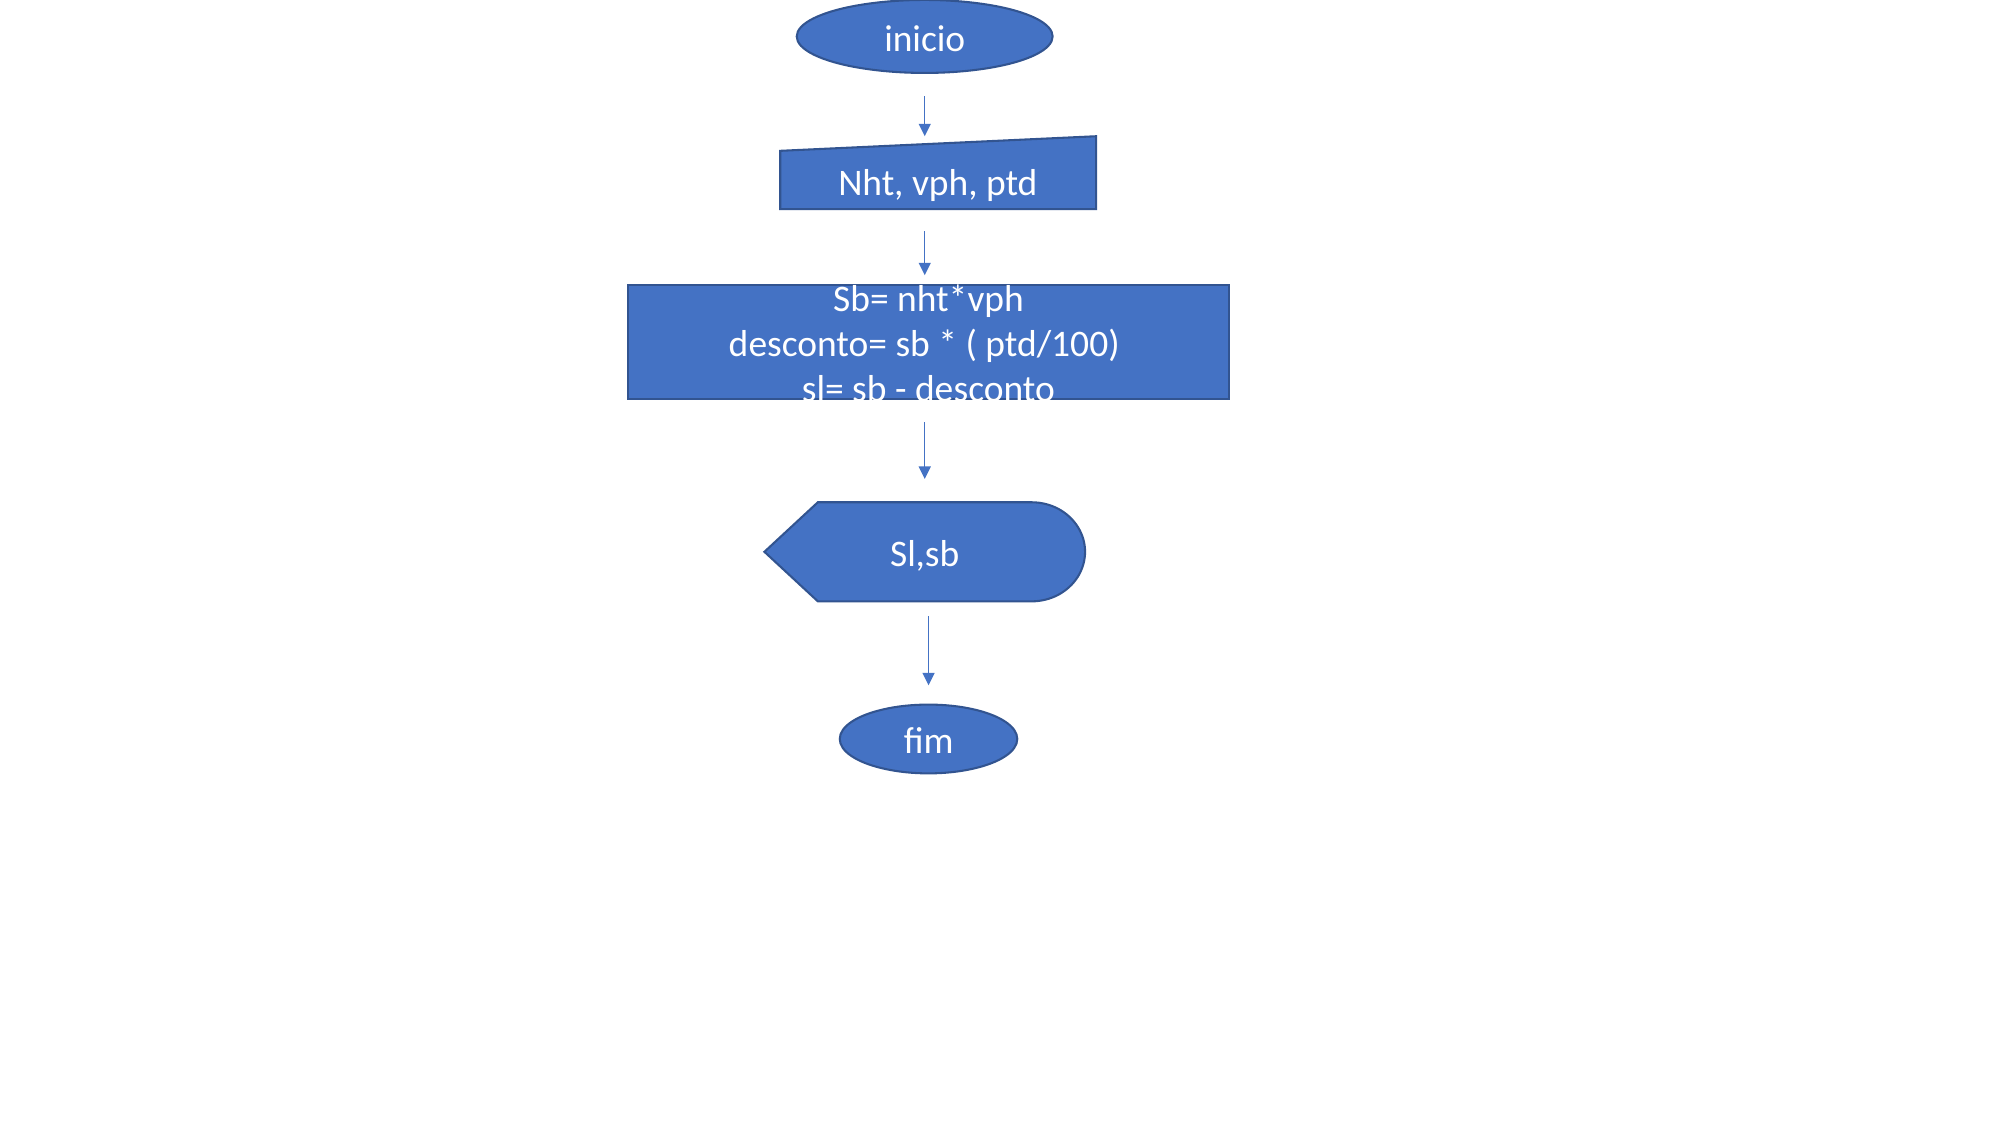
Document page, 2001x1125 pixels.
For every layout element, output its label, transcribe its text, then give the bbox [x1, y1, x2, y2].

text_box Sb= nht*vph desconto= sb * ( ptd/100) sl= sb - desconto [627, 284, 1230, 400]
text_box Nht, vph, ptd [779, 135, 1098, 211]
text_box inicio [795, 0, 1054, 74]
text_box fim [838, 703, 1019, 775]
text_box Sl,sb [762, 501, 1087, 603]
